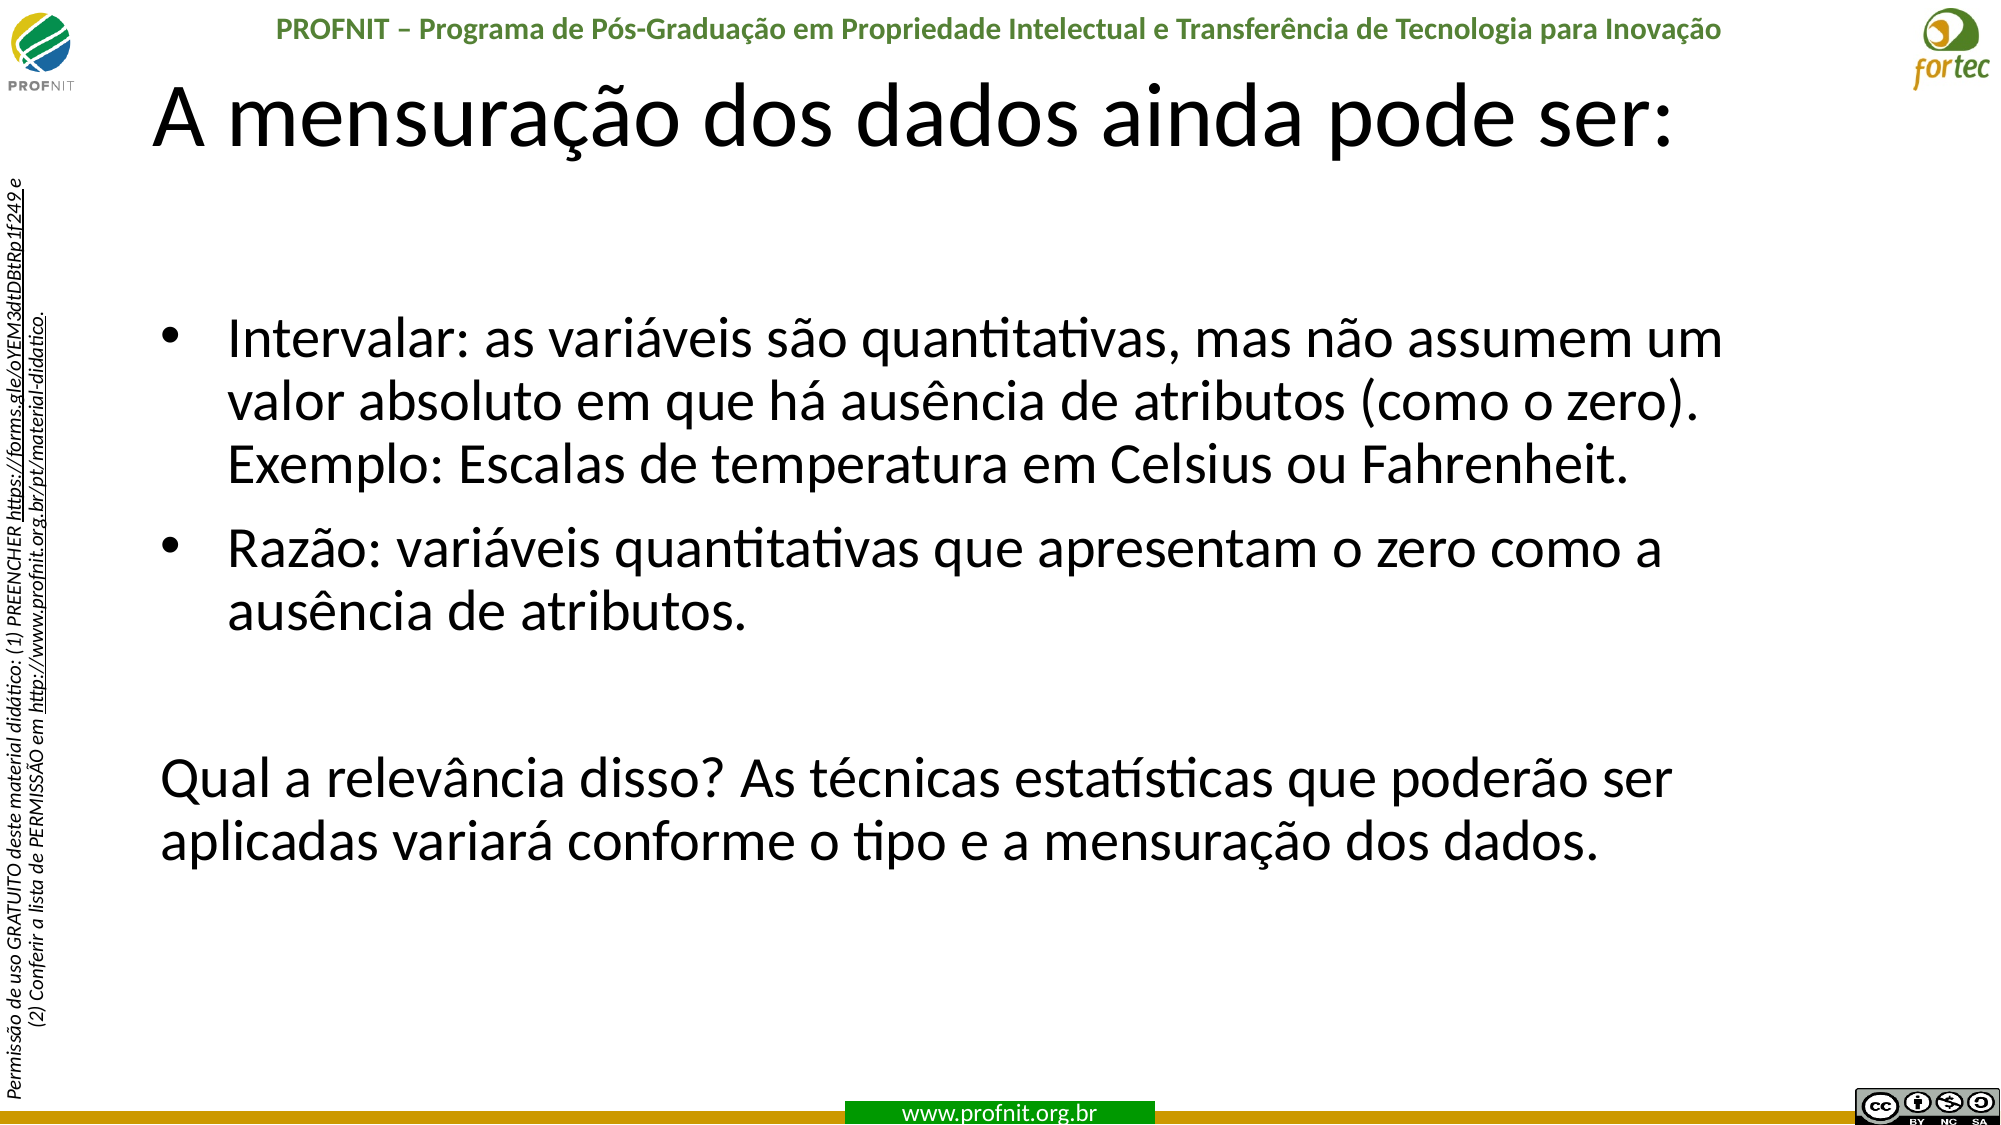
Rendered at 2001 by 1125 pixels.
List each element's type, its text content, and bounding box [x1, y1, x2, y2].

picture [1913, 8, 1990, 91]
title A mensuração dos dados ainda pode ser: [137, 59, 1863, 278]
picture [8, 12, 75, 91]
picture [1855, 1088, 2000, 1125]
list Intervalar: as variáveis são quantitativas, mas não assumem um valor absoluto em que há ausência de atributos (como o zero). Exemplo: Escalas de temperatura em Celsius ou Fahrenheit. Razão: variáveis quantitativas que apresentam o zero como a ausência de atributos. Qual a relevância disso? As técnicas estatísticas que poderão ser aplicadas variará conforme o tipo e a mensuração dos dados. [137, 299, 1863, 1014]
